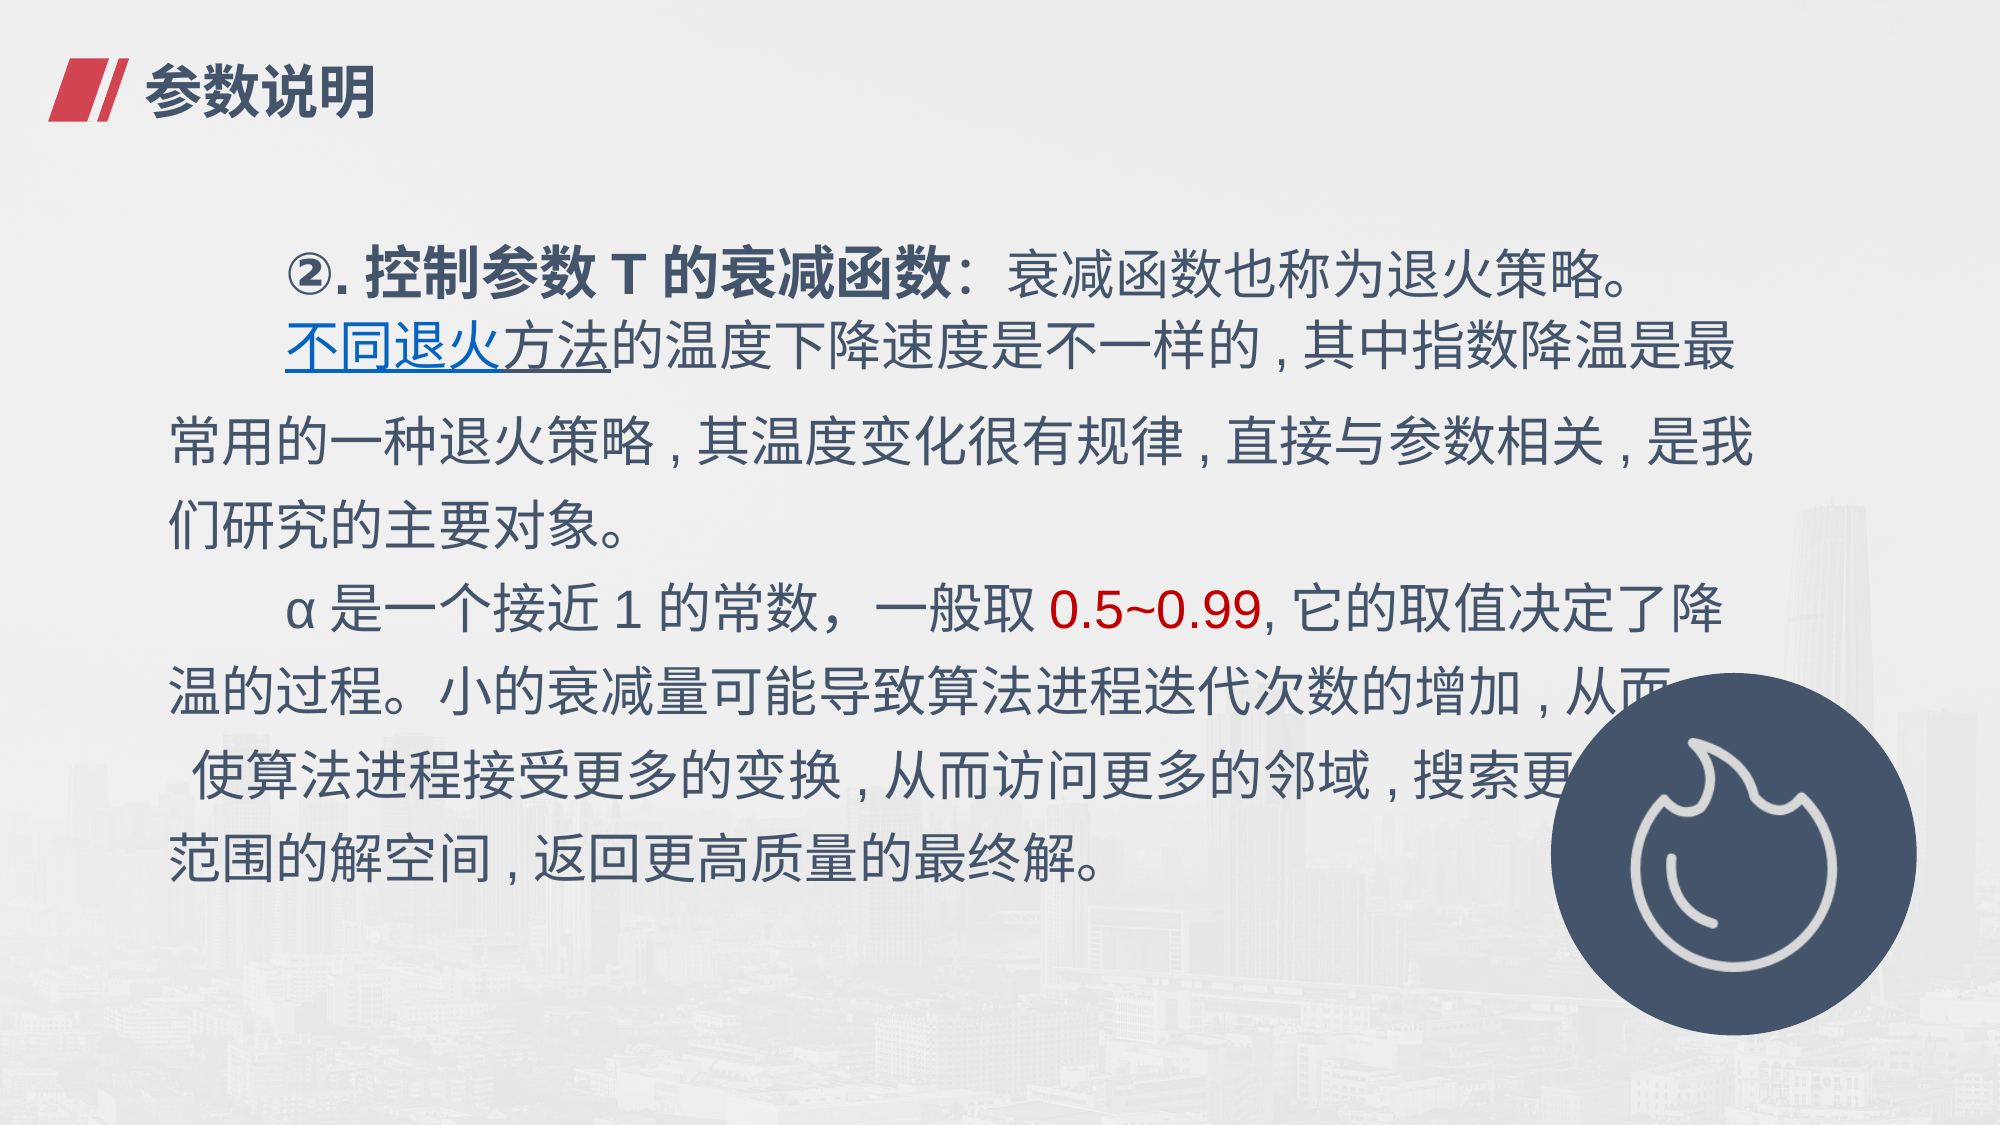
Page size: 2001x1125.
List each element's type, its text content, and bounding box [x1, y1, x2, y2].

title 参数说明 [129, 47, 395, 133]
text_box ②.控制参数T的衰减函数：衰减函数也称为退火策略。 不同退火方法的温度下降速度是不一样的,其中指数降温是最常用的一种退火策略,其温度变化很有规律,直接与参数相关,是我们研究的主要对象。 α是一个接近1的常数，一般取0.5~0.99,它的取值决定了降温的过程。小的衰减量可能导致算法进程迭代次数的增加,从而 使算法进程接受更多的变换,从而访问更多的邻域,搜索更大 范围的解空间,返回更高质量的最终解。 [152, 215, 1780, 897]
picture [1617, 738, 1851, 972]
text_box [1555, 677, 1918, 1037]
